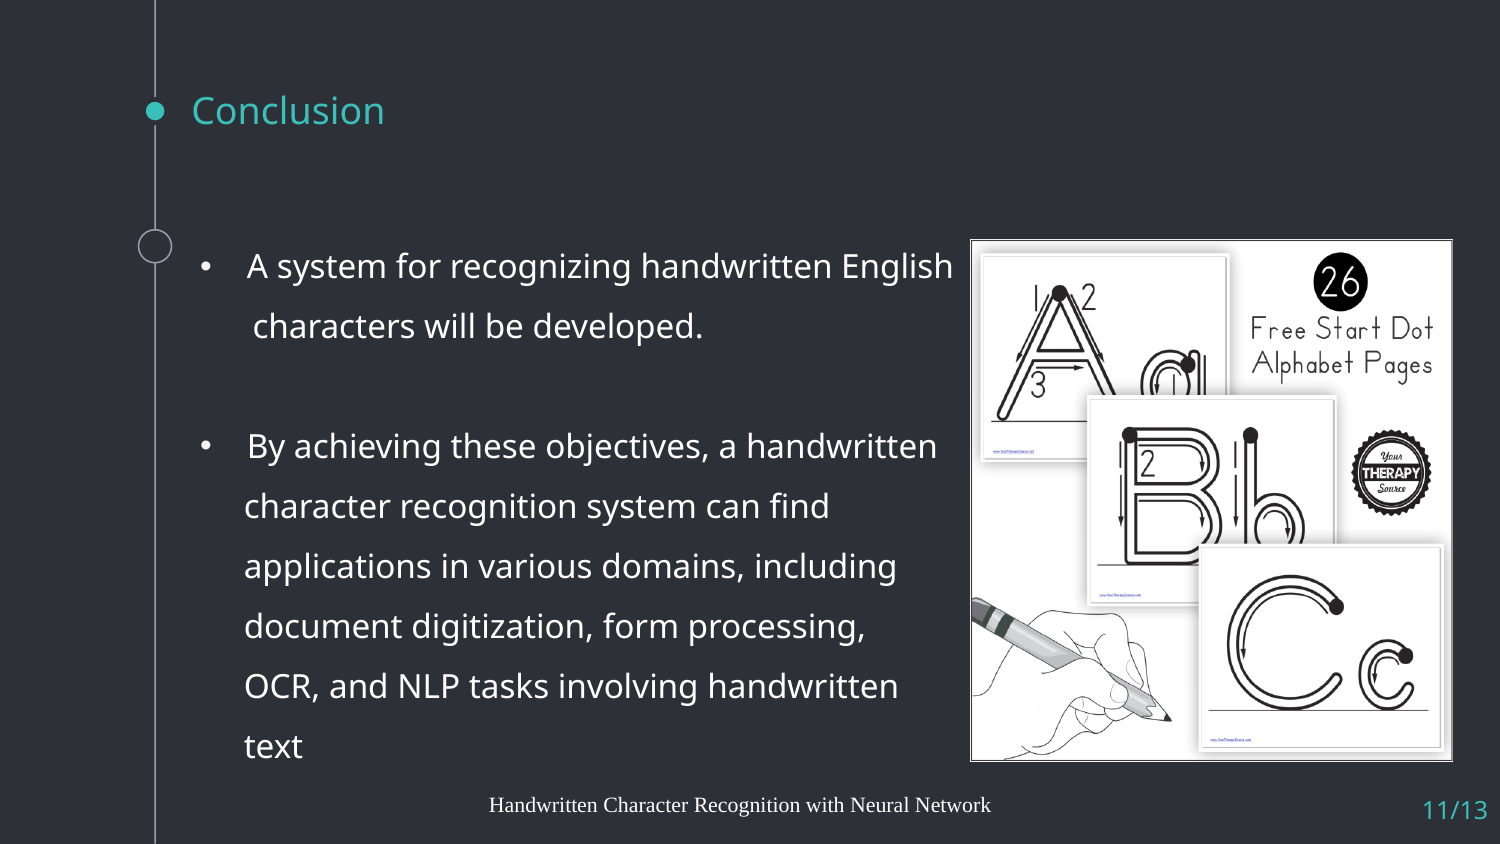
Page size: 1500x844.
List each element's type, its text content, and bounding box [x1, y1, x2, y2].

text_box Handwritten Character Recognition with Neural Network [426, 775, 1050, 835]
title Conclusion [191, 90, 1317, 147]
slide_number 11/13 [1398, 779, 1489, 832]
list A system for recognizing handwritten English characters will be developed. By achieving these objectives, a handwritten character recognition system can find applications in various domains, including document digitization, form processing, OCR, and NLP tasks involving handwritten text [187, 210, 1313, 822]
picture [970, 239, 1453, 762]
